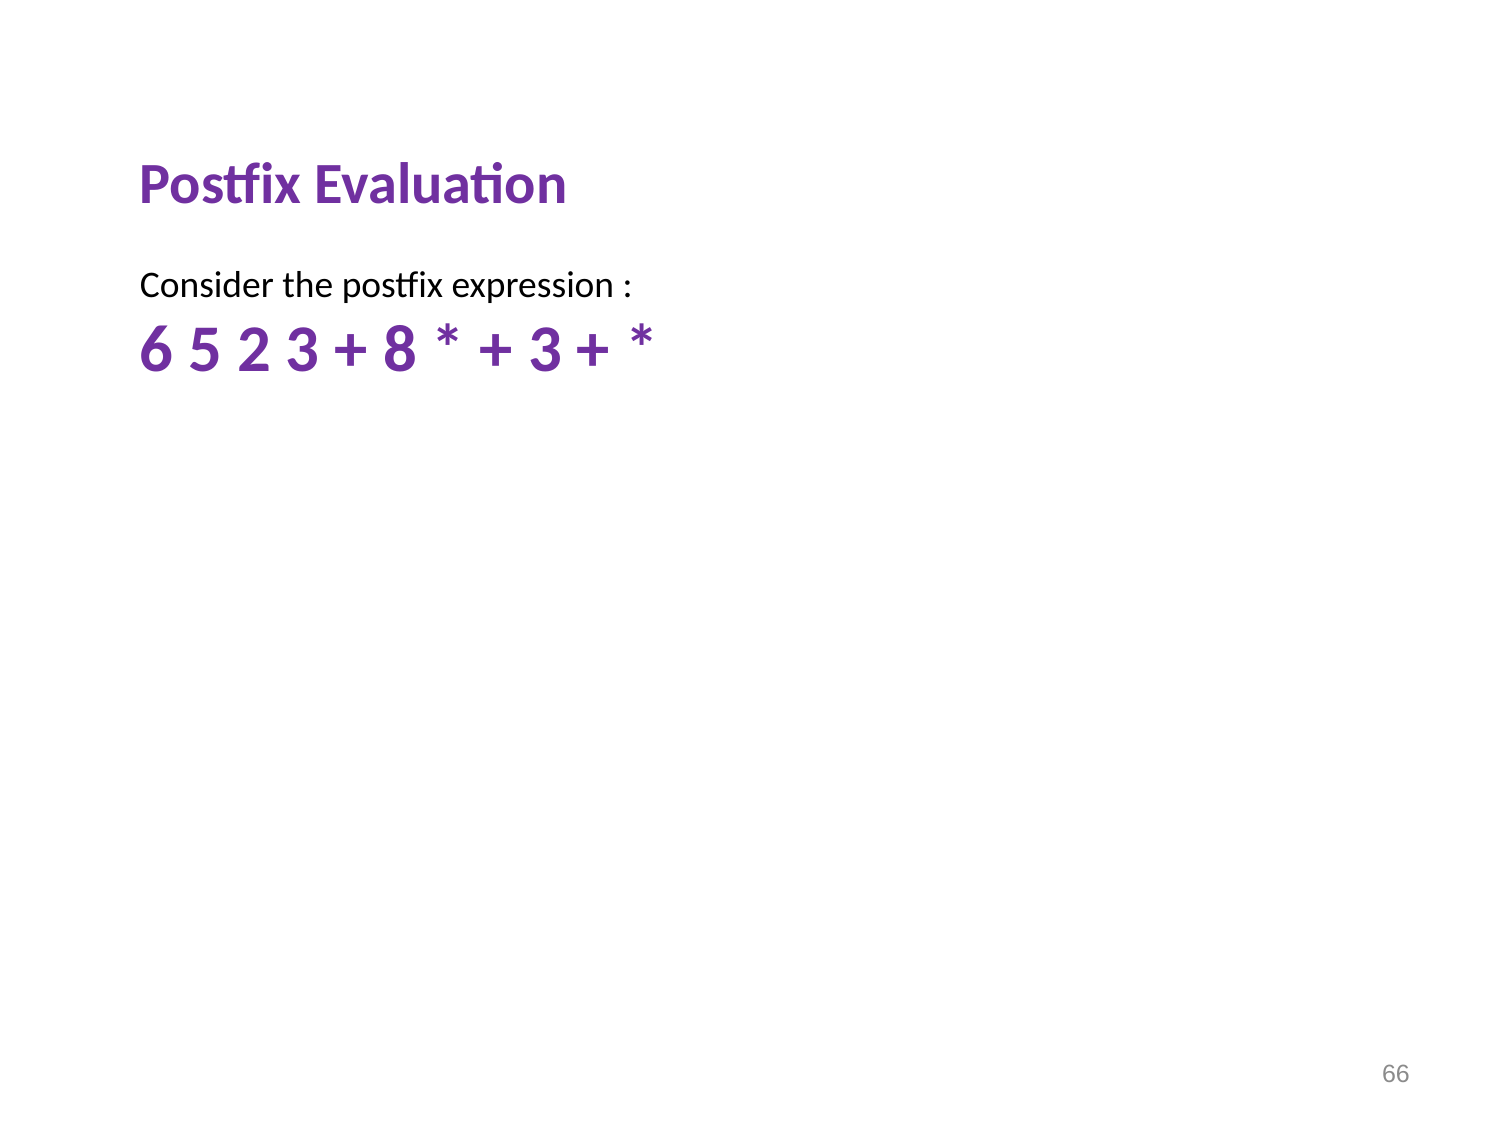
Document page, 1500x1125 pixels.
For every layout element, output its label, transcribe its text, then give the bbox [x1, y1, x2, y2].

slide_number 66 [1074, 1042, 1425, 1103]
text_box Postfix Evaluation Consider the postfix expression : 6 5 2 3 + 8 * + 3 + * [124, 137, 1038, 393]
